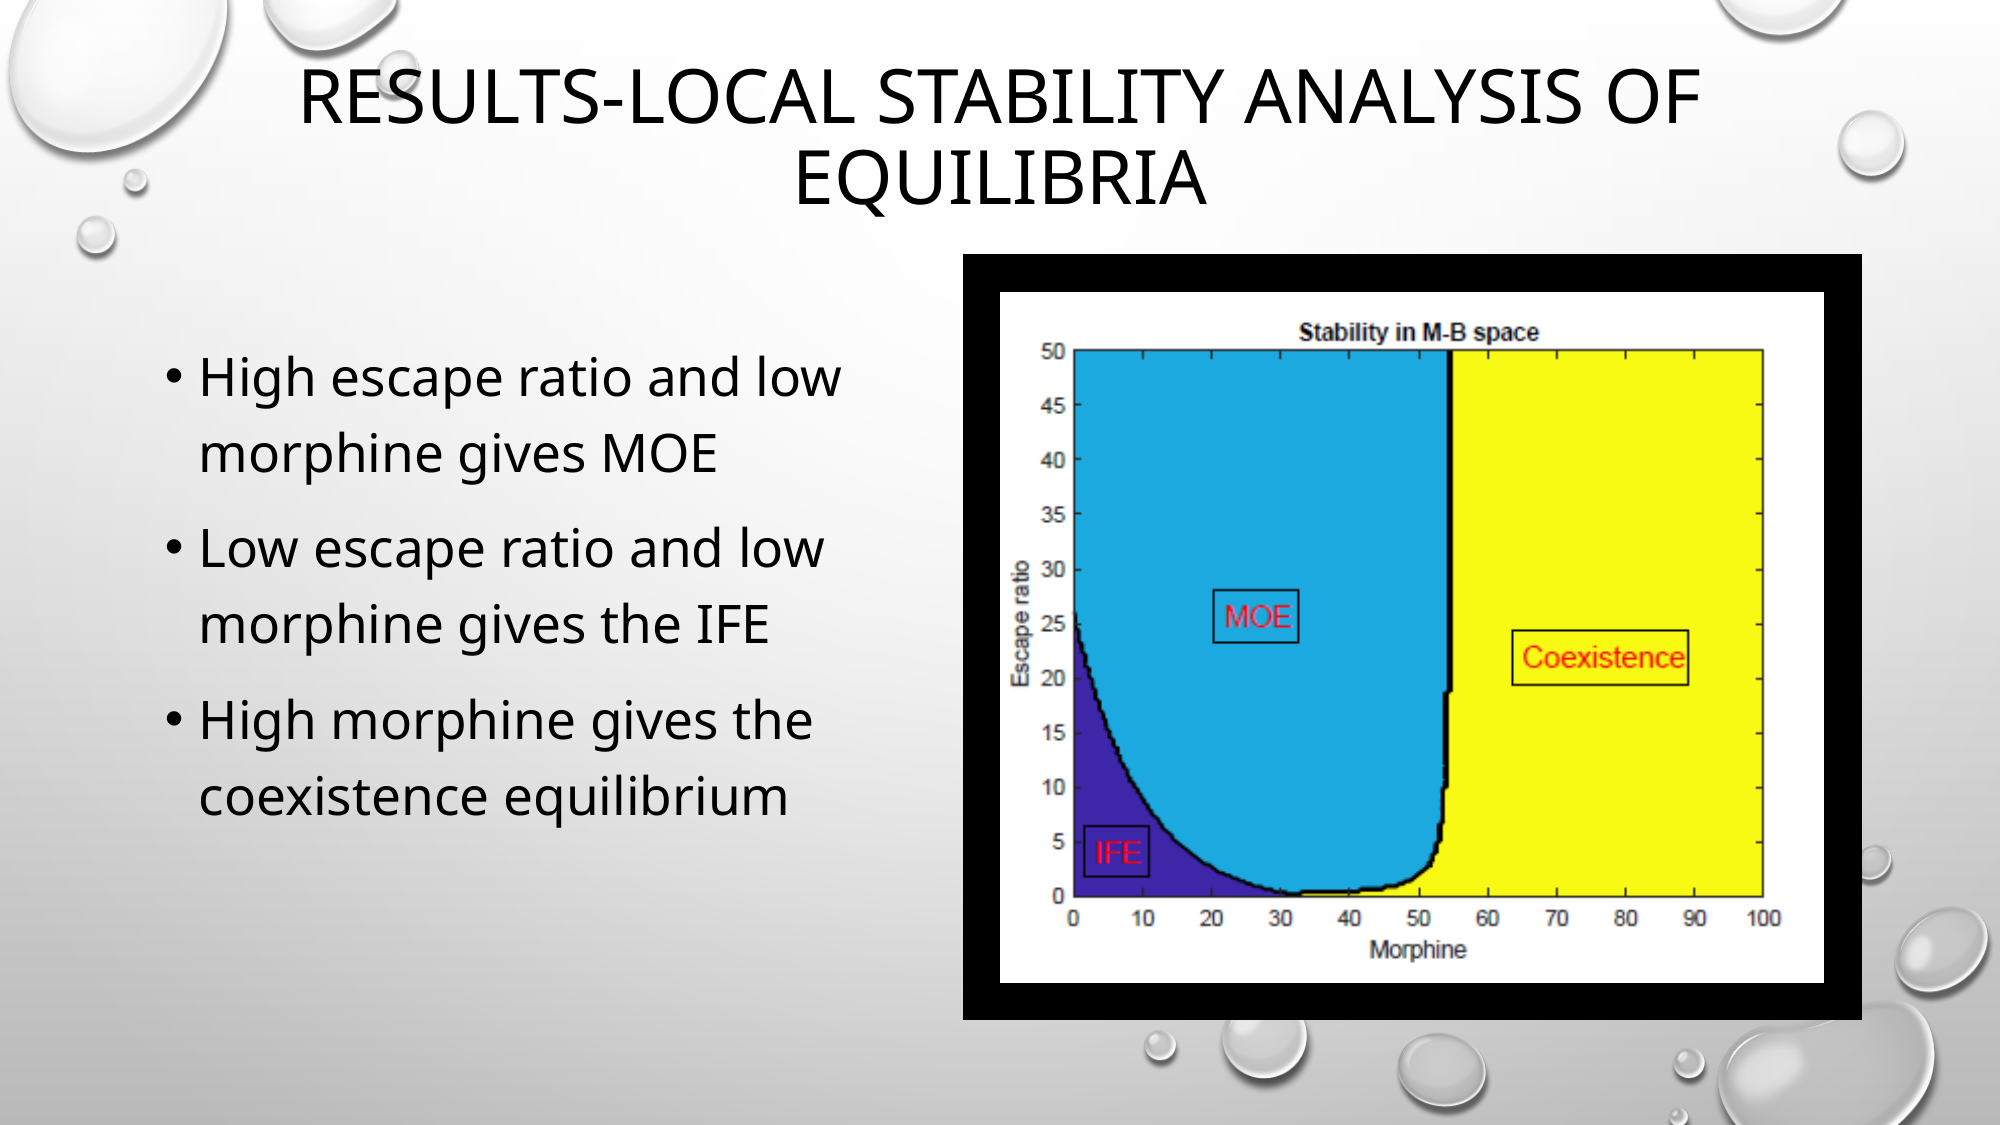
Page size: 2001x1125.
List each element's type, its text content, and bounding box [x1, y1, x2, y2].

list High escape ratio and low morphine gives MOE Low escape ratio and low morphine gives the IFE High morphine gives the coexistence equilibrium [149, 323, 885, 1009]
title Results-local stability analysis of equilibria [149, 42, 1851, 237]
picture [0, 0, 2000, 1125]
